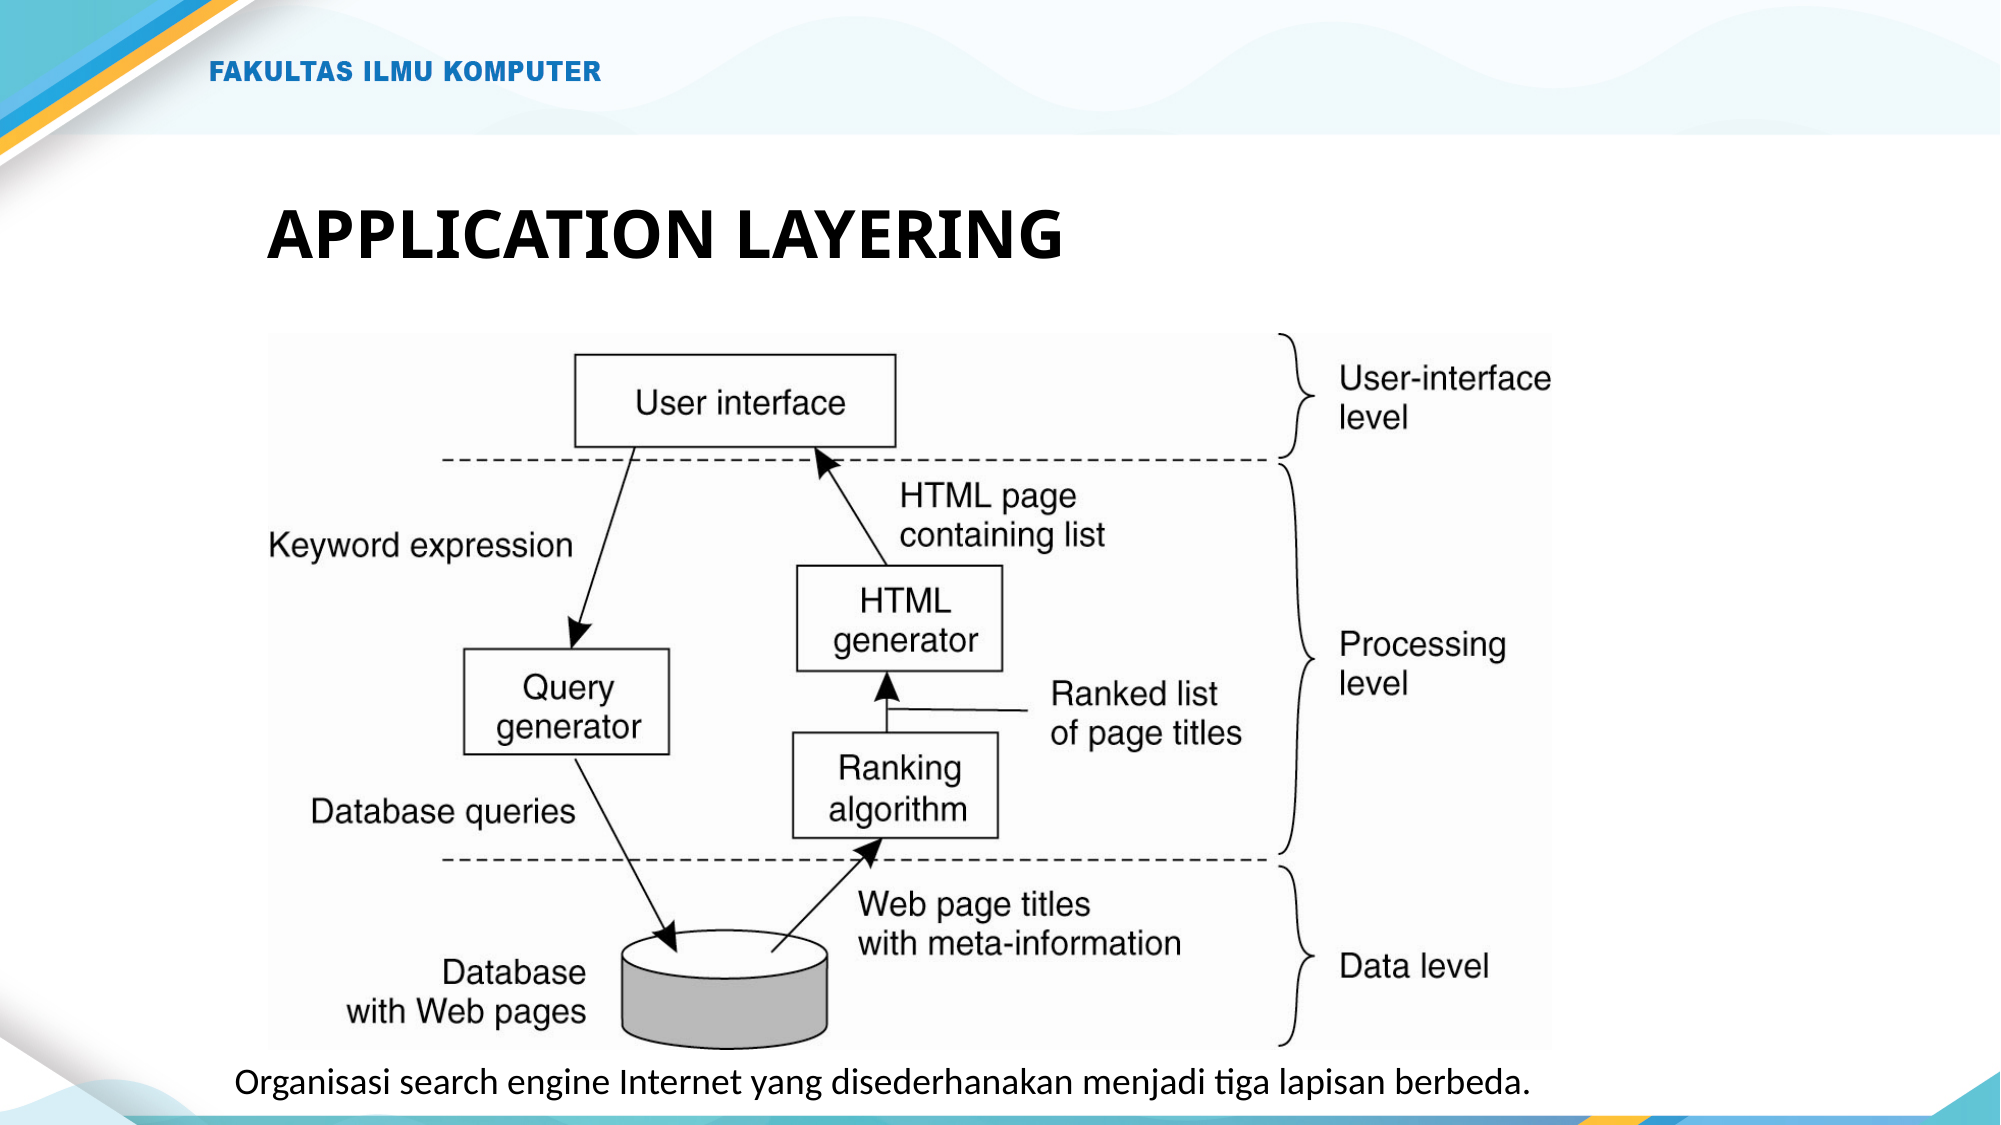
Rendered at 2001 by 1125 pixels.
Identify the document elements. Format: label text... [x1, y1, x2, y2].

picture [0, 0, 2000, 1125]
text_box Organisasi search engine Internet yang disederhanakan menjadi tiga lapisan berbeda. [219, 1049, 1781, 1109]
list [268, 333, 1552, 1050]
title APPLICATION LAYERING [252, 170, 1852, 303]
